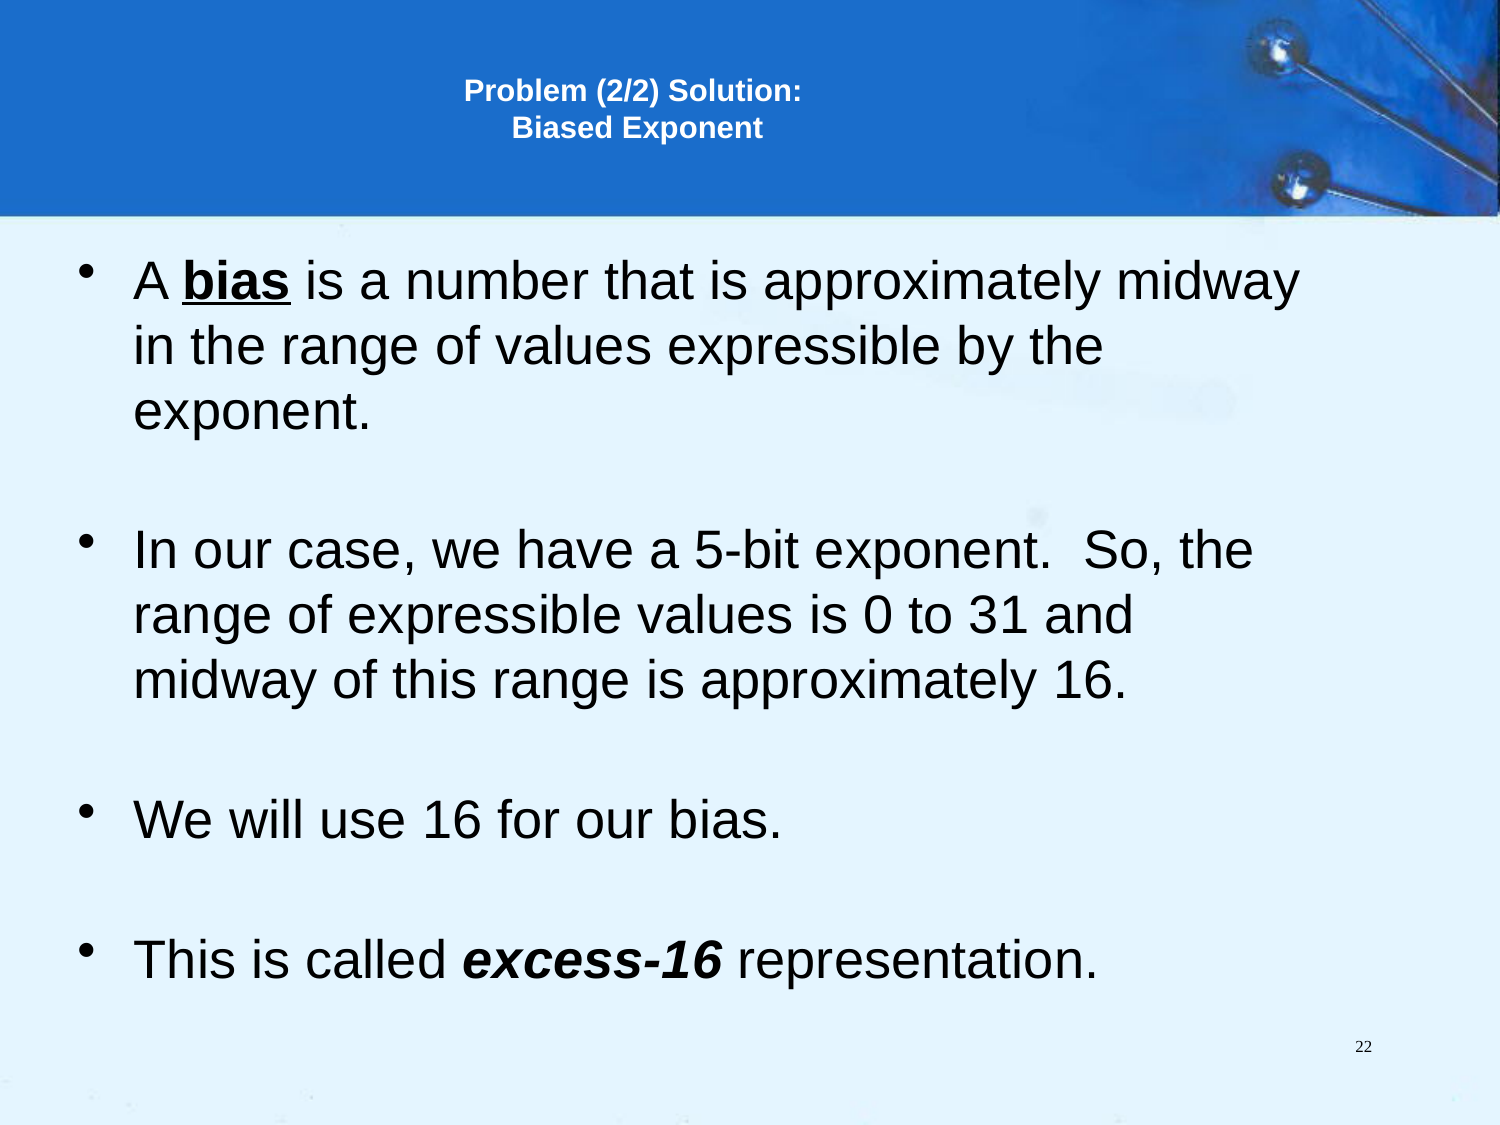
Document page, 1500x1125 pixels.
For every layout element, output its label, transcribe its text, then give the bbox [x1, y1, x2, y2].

picture [0, 0, 1500, 1125]
title Problem (2/2) Solution: Biased Exponent [24, 62, 1251, 153]
list A bias is a number that is approximately midway in the range of values expressible by the exponent. In our case, we have a 5-bit exponent. So, the range of expressible values is 0 to 31 and midway of this range is approximately 16. We will use 16 for our bias. This is called excess-16 representation. [62, 237, 1326, 1038]
slide_number 22 [1074, 1024, 1388, 1101]
